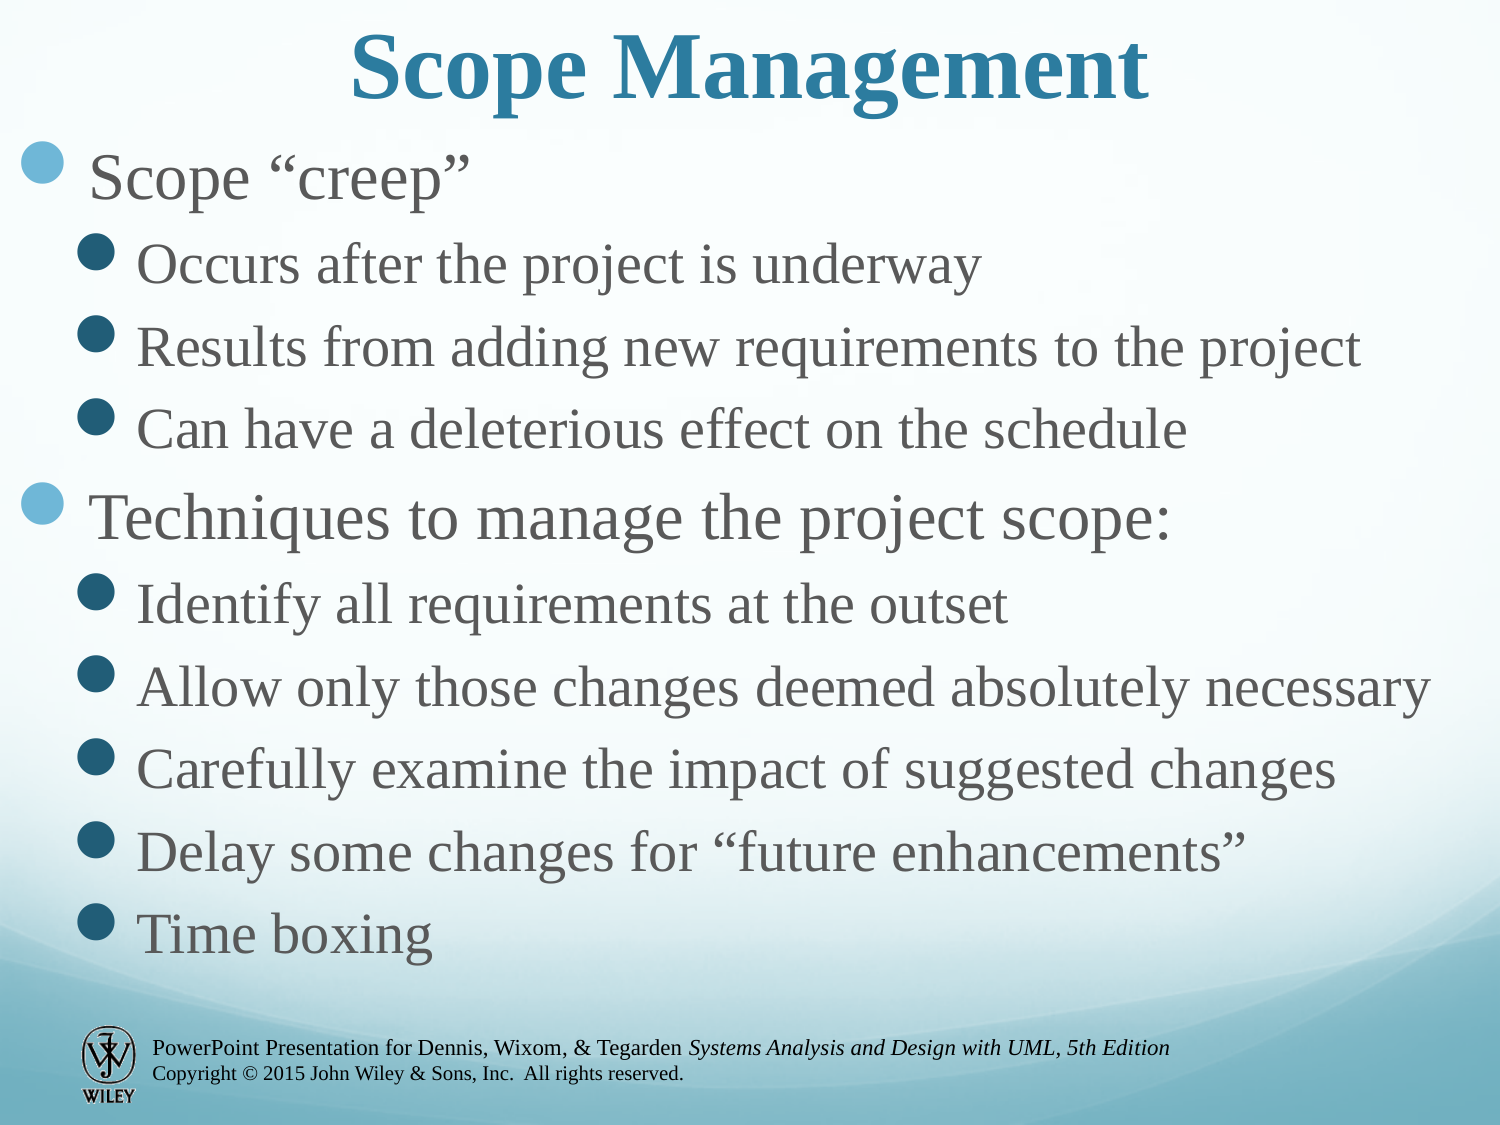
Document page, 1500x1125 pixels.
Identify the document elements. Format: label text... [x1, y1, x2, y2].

picture [78, 1024, 138, 1105]
title Scope Management [89, 0, 1410, 124]
list Scope “creep” Occurs after the project is underway Results from adding new requirements to the project Can have a deleterious effect on the schedule Techniques to manage the project scope: Identify all requirements at the outset Allow only those changes deemed absolutely necessary Carefully examine the impact of suggested changes Delay some changes for “future enhancements” Time boxing [0, 124, 1500, 1001]
